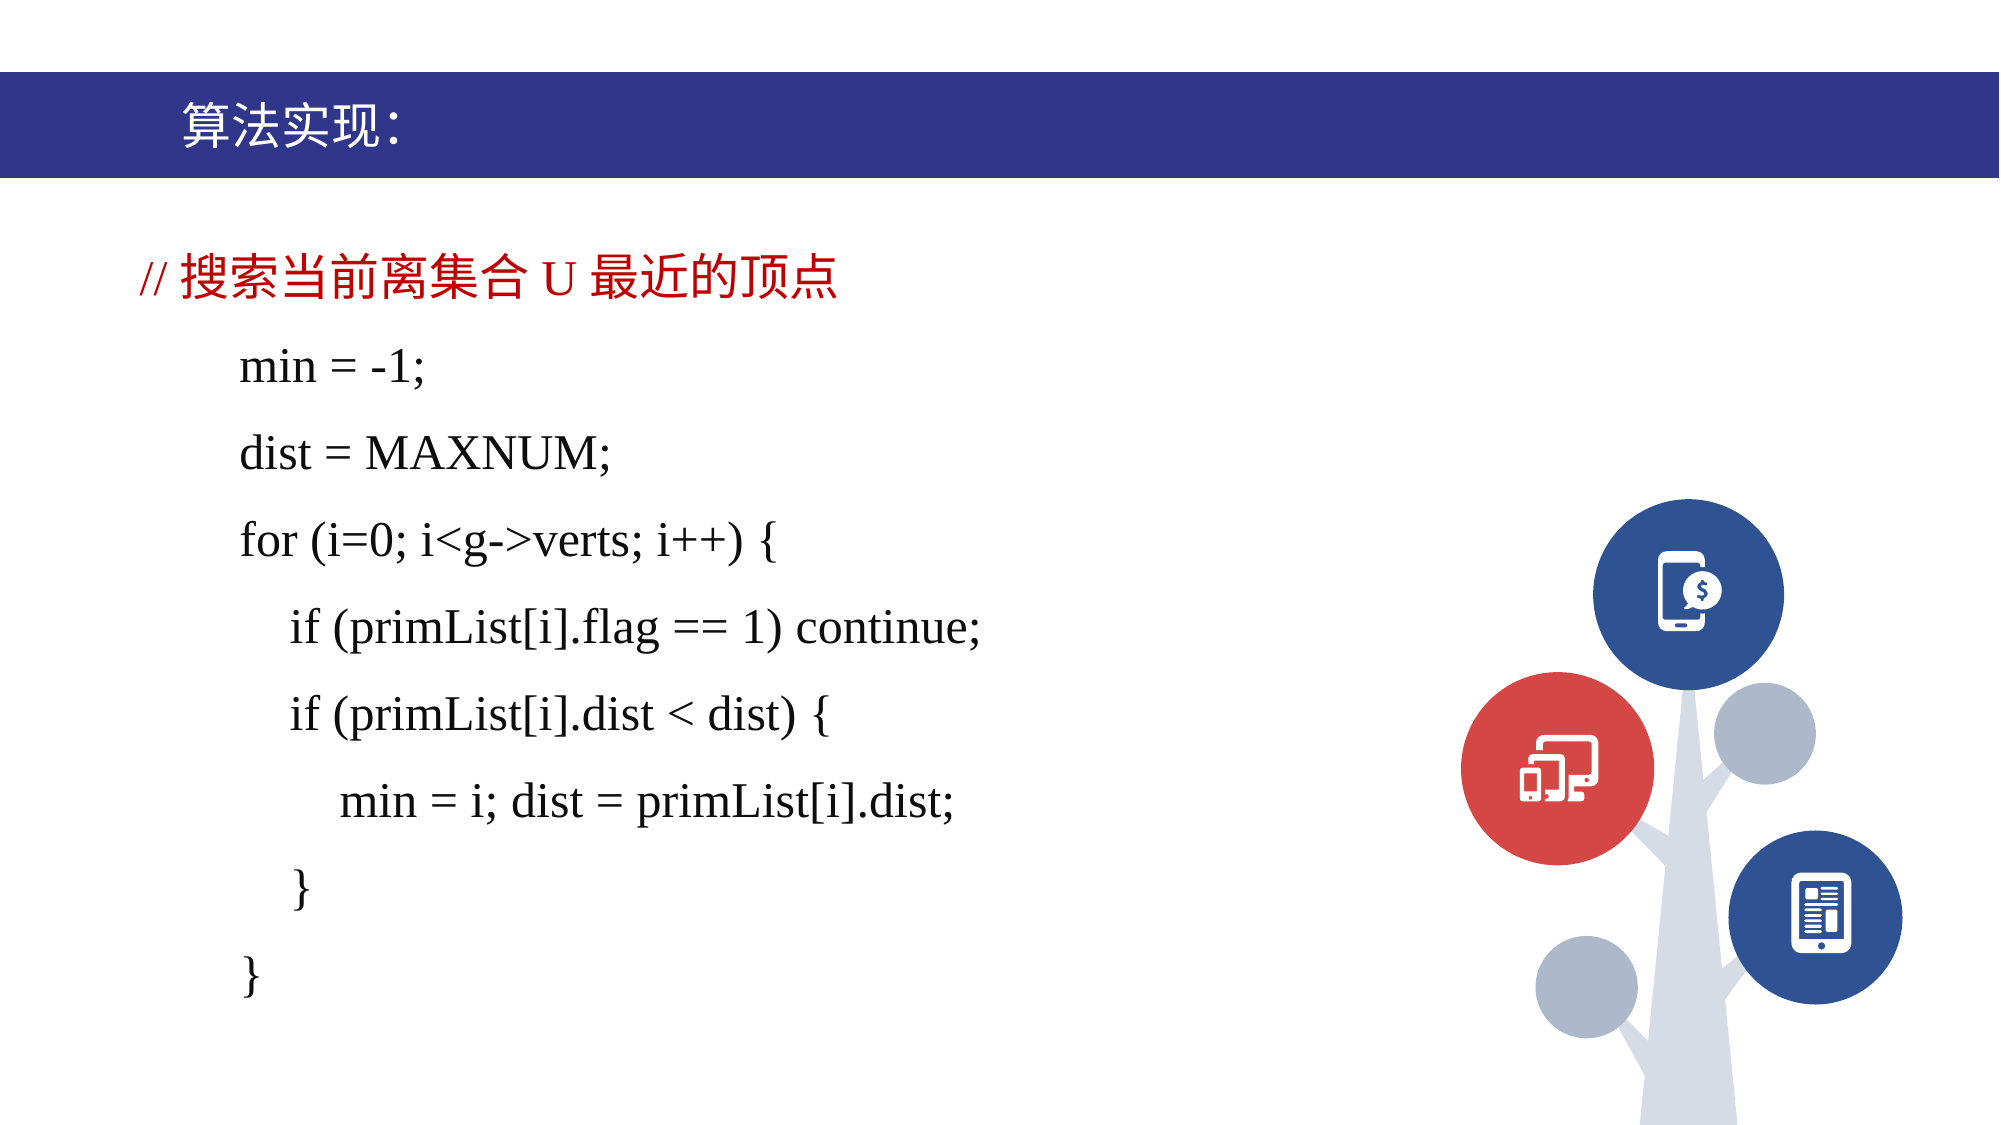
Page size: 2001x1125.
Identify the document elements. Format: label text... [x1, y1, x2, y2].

text_box //搜索当前离集合U最近的顶点 min = -1; dist = MAXNUM; for (i=0; i<g->verts; i++) { if (primList[i].flag == 1) continue; if (primList[i].dist < dist) { min = i; dist = primList[i].dist; } } [124, 211, 1226, 1051]
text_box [1461, 499, 1903, 1125]
picture [0, 72, 1999, 178]
